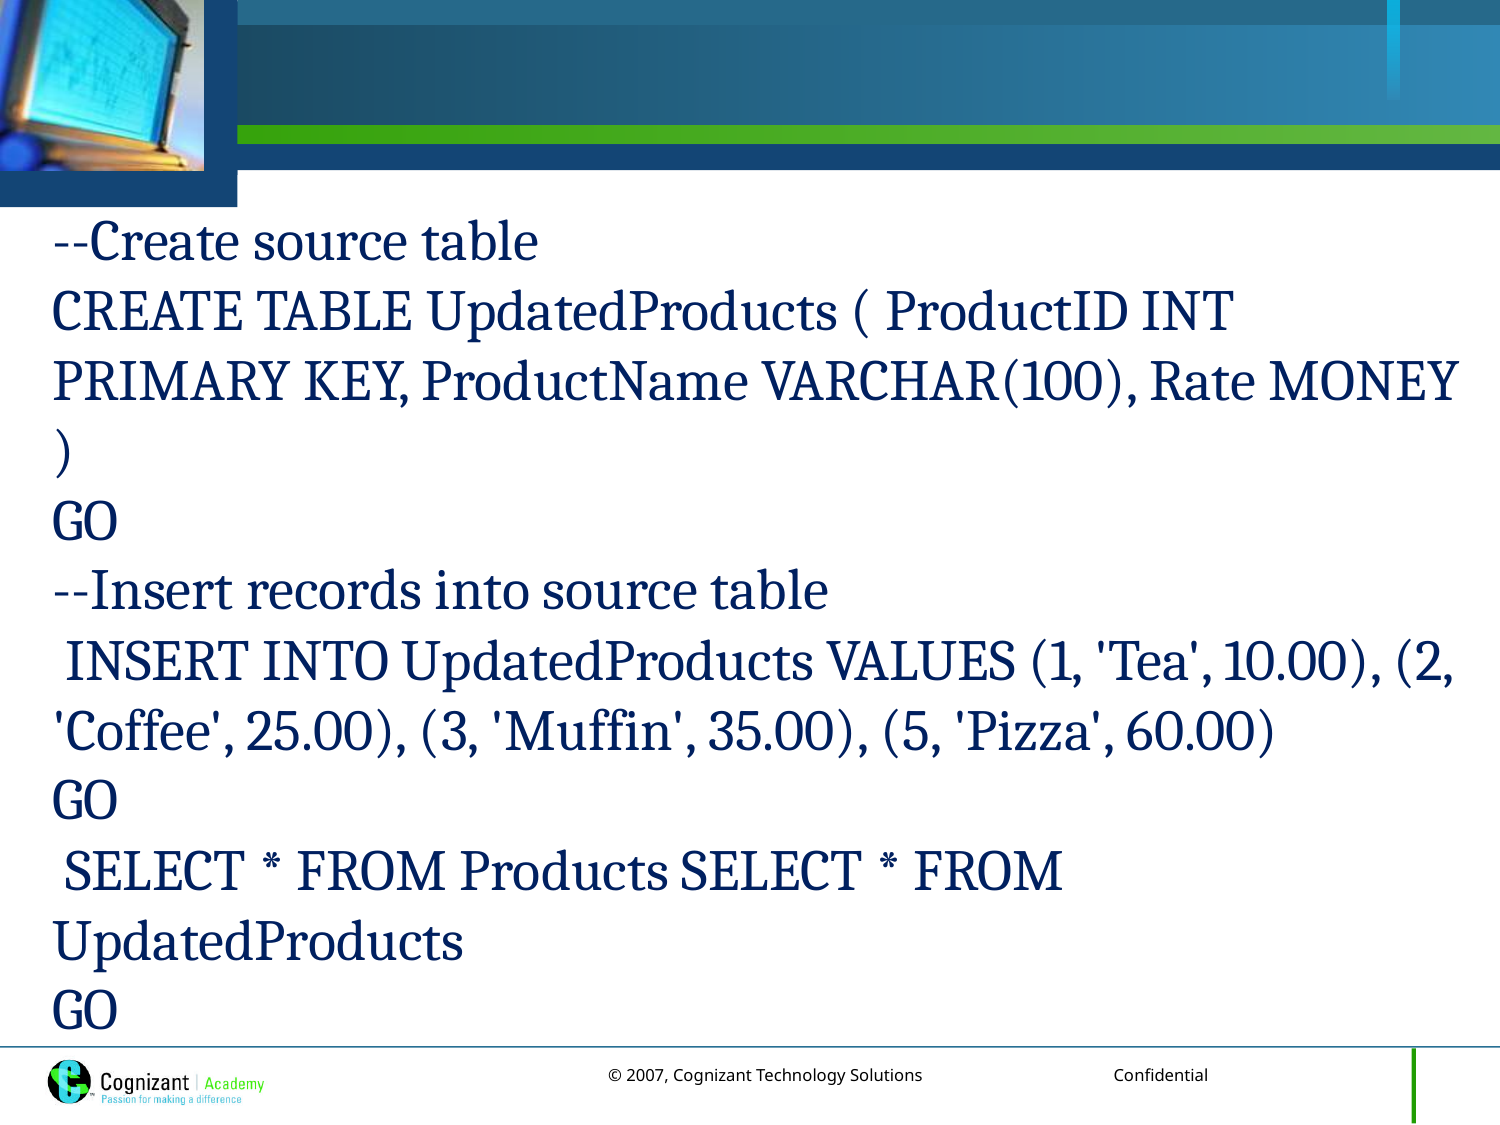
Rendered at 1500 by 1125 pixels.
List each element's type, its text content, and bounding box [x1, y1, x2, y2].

picture [35, 1050, 275, 1119]
picture [0, 0, 204, 171]
text_box --Create source table CREATE TABLE UpdatedProducts ( ProductID INT PRIMARY KEY, ProductName VARCHAR(100), Rate MONEY ) GO --Insert records into source table INSERT INTO UpdatedProducts VALUES (1, 'Tea', 10.00), (2, 'Coffee', 25.00), (3, 'Muffin', 35.00), (5, 'Pizza', 60.00) GO SELECT * FROM Products SELECT * FROM UpdatedProducts GO [37, 194, 1475, 1049]
